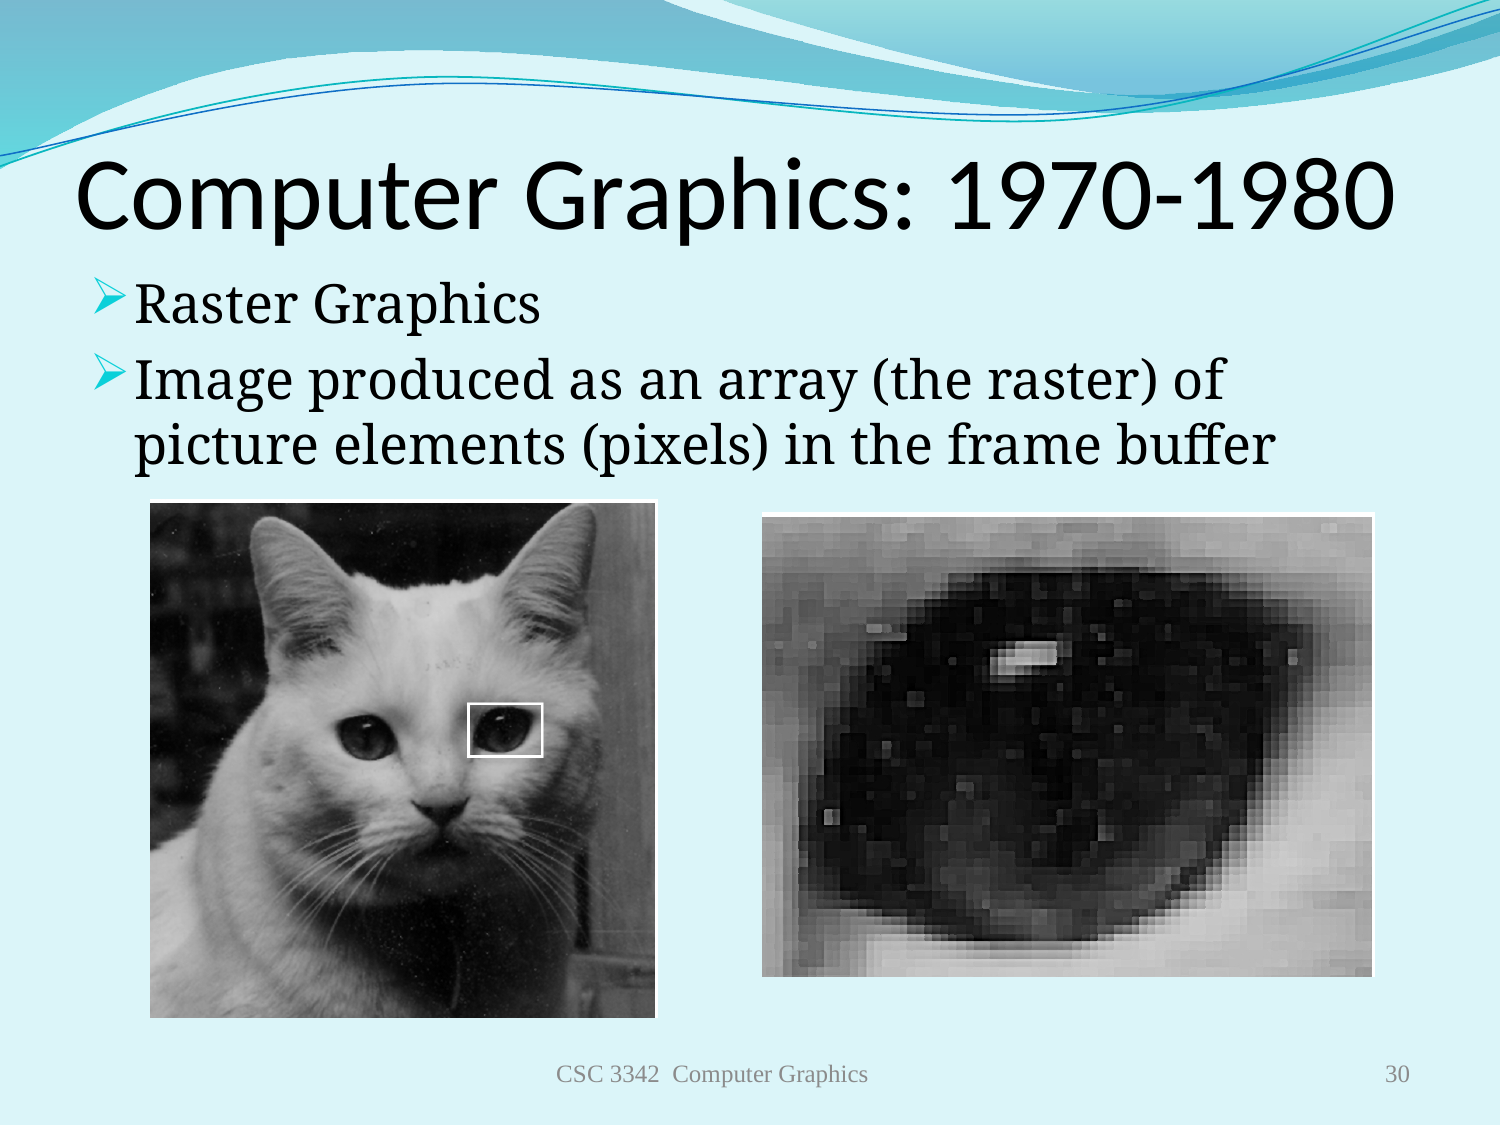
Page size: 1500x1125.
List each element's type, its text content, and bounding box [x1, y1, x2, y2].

picture [149, 499, 658, 1018]
list Raster Graphics Image produced as an array (the raster) of picture elements (pixels) in the frame buffer [75, 262, 1425, 1008]
text_box xp= -x/z/d [658, 503, 663, 1008]
title Computer Graphics: 1970-1980 [75, 62, 1425, 250]
picture [762, 512, 1376, 978]
footer CSC 3342 Computer Graphics [437, 1042, 988, 1103]
slide_number 30 [1074, 1042, 1425, 1103]
text_box xp= -x/z/d [756, 514, 1381, 988]
text_box xp= -x/z/d [143, 502, 149, 1008]
